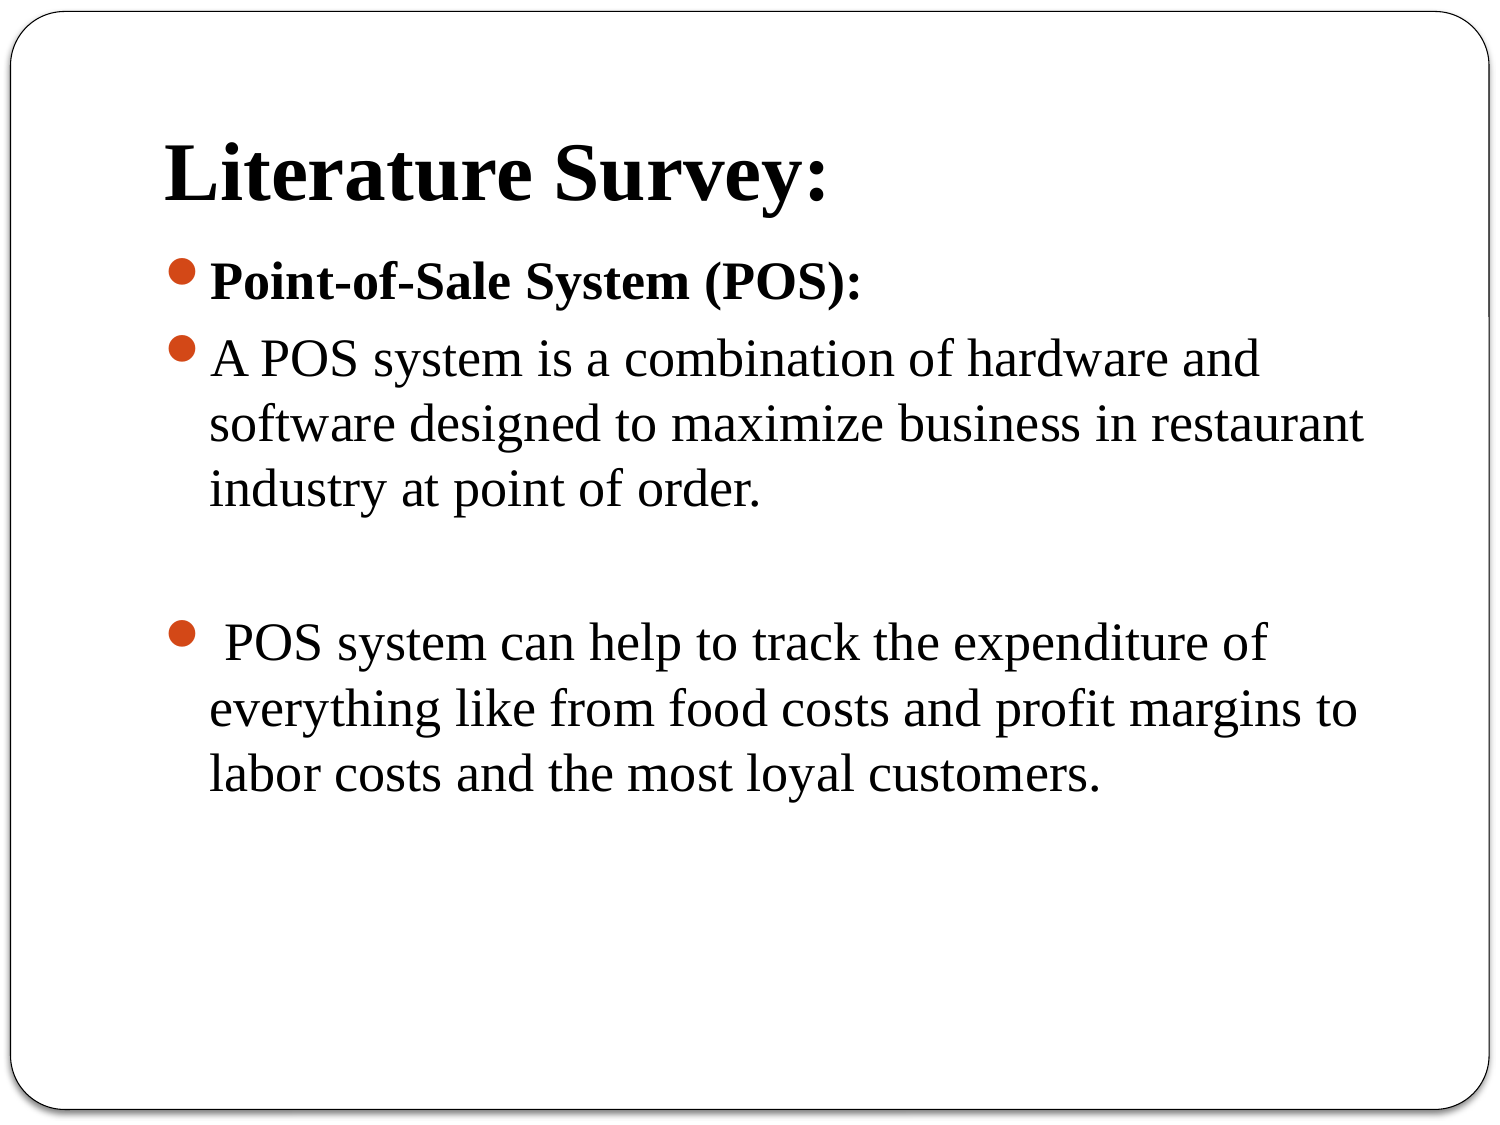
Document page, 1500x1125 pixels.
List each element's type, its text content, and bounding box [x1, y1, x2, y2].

list Point-of-Sale System (POS): A POS system is a combination of hardware and software designed to maximize business in restaurant industry at point of order. POS system can help to track the expenditure of everything like from food costs and profit margins to labor costs and the most loyal customers. [150, 237, 1425, 988]
title Literature Survey: [150, 45, 1425, 233]
